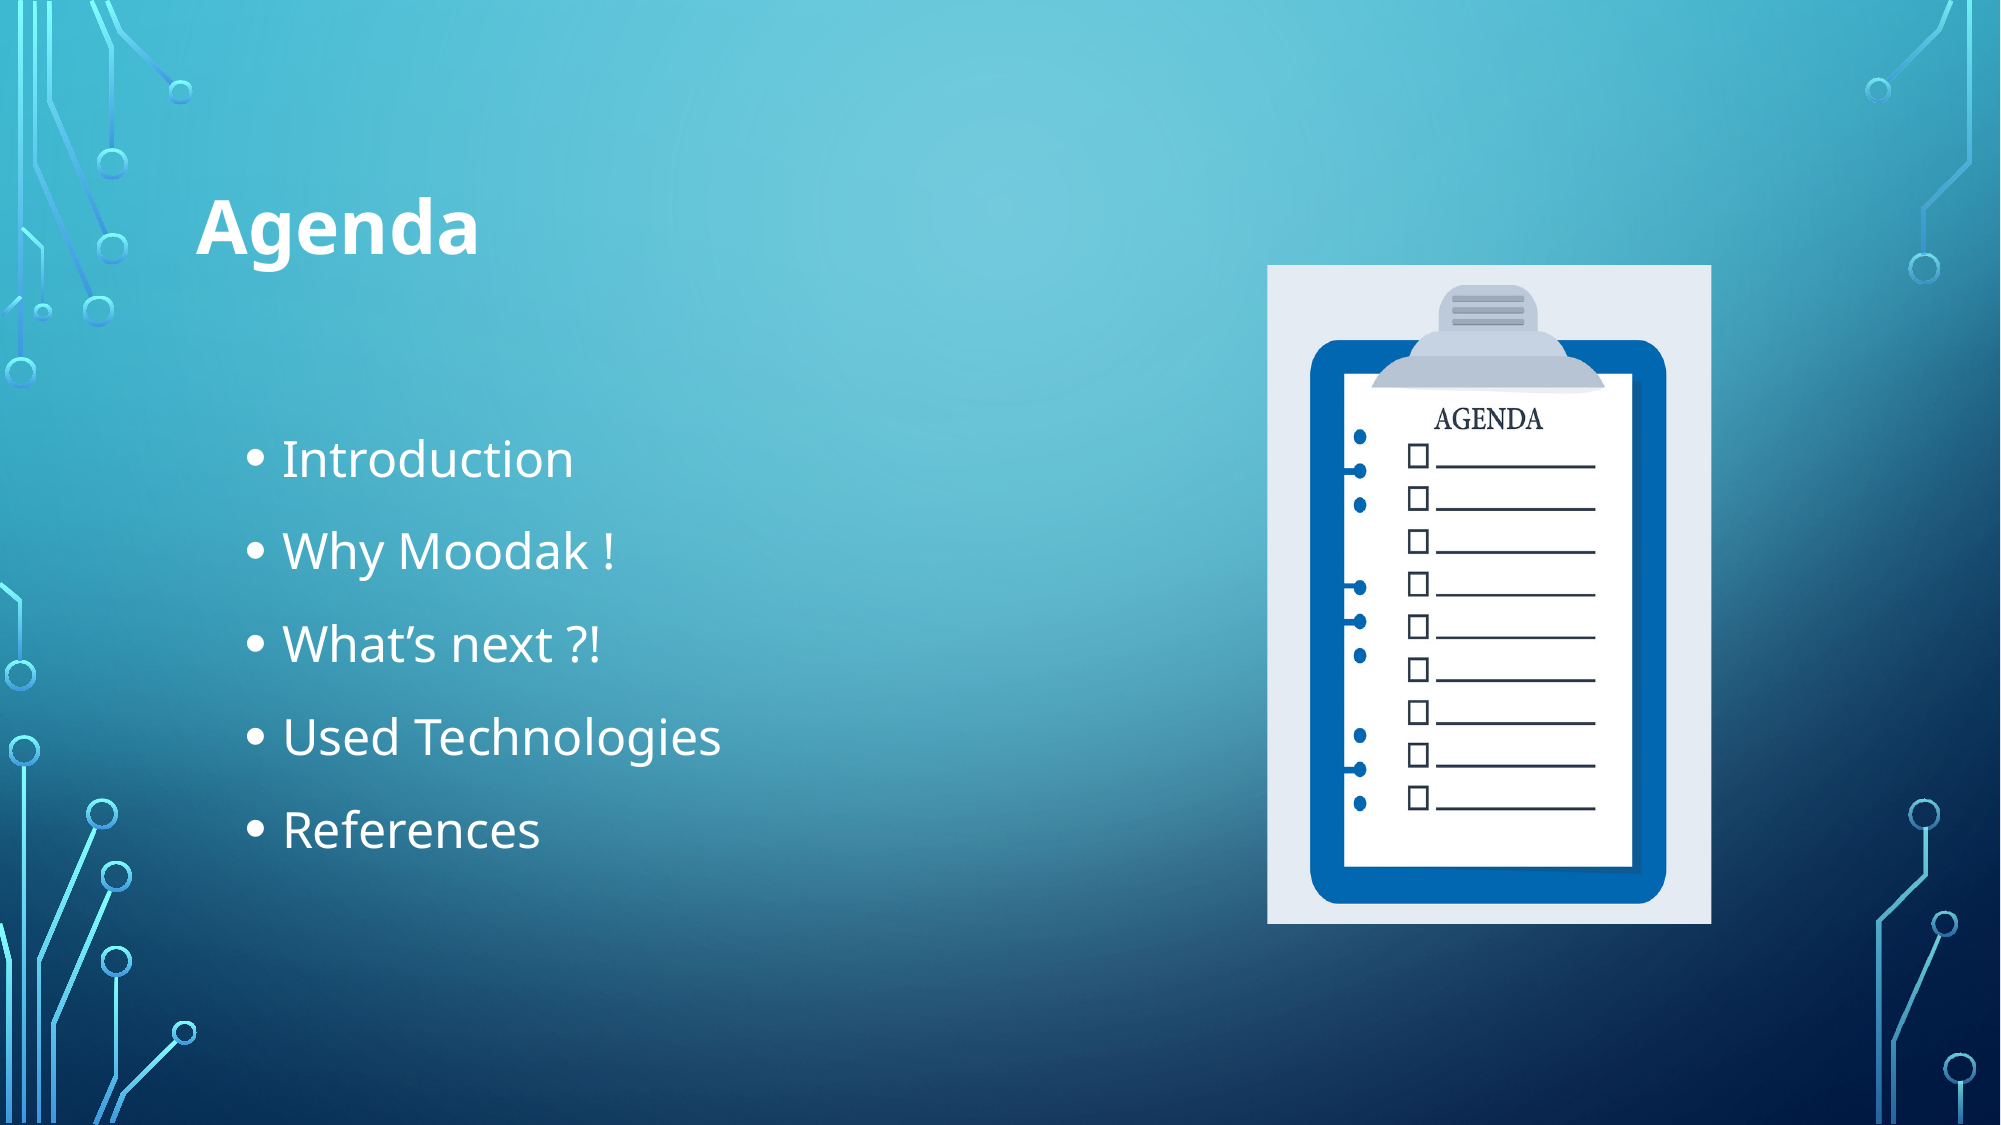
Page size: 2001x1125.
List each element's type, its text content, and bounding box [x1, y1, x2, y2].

title Agenda [181, 109, 1807, 352]
list Introduction Why Moodak ! What’s next ?! Used Technologies References [229, 407, 1081, 989]
picture [1266, 265, 1712, 924]
